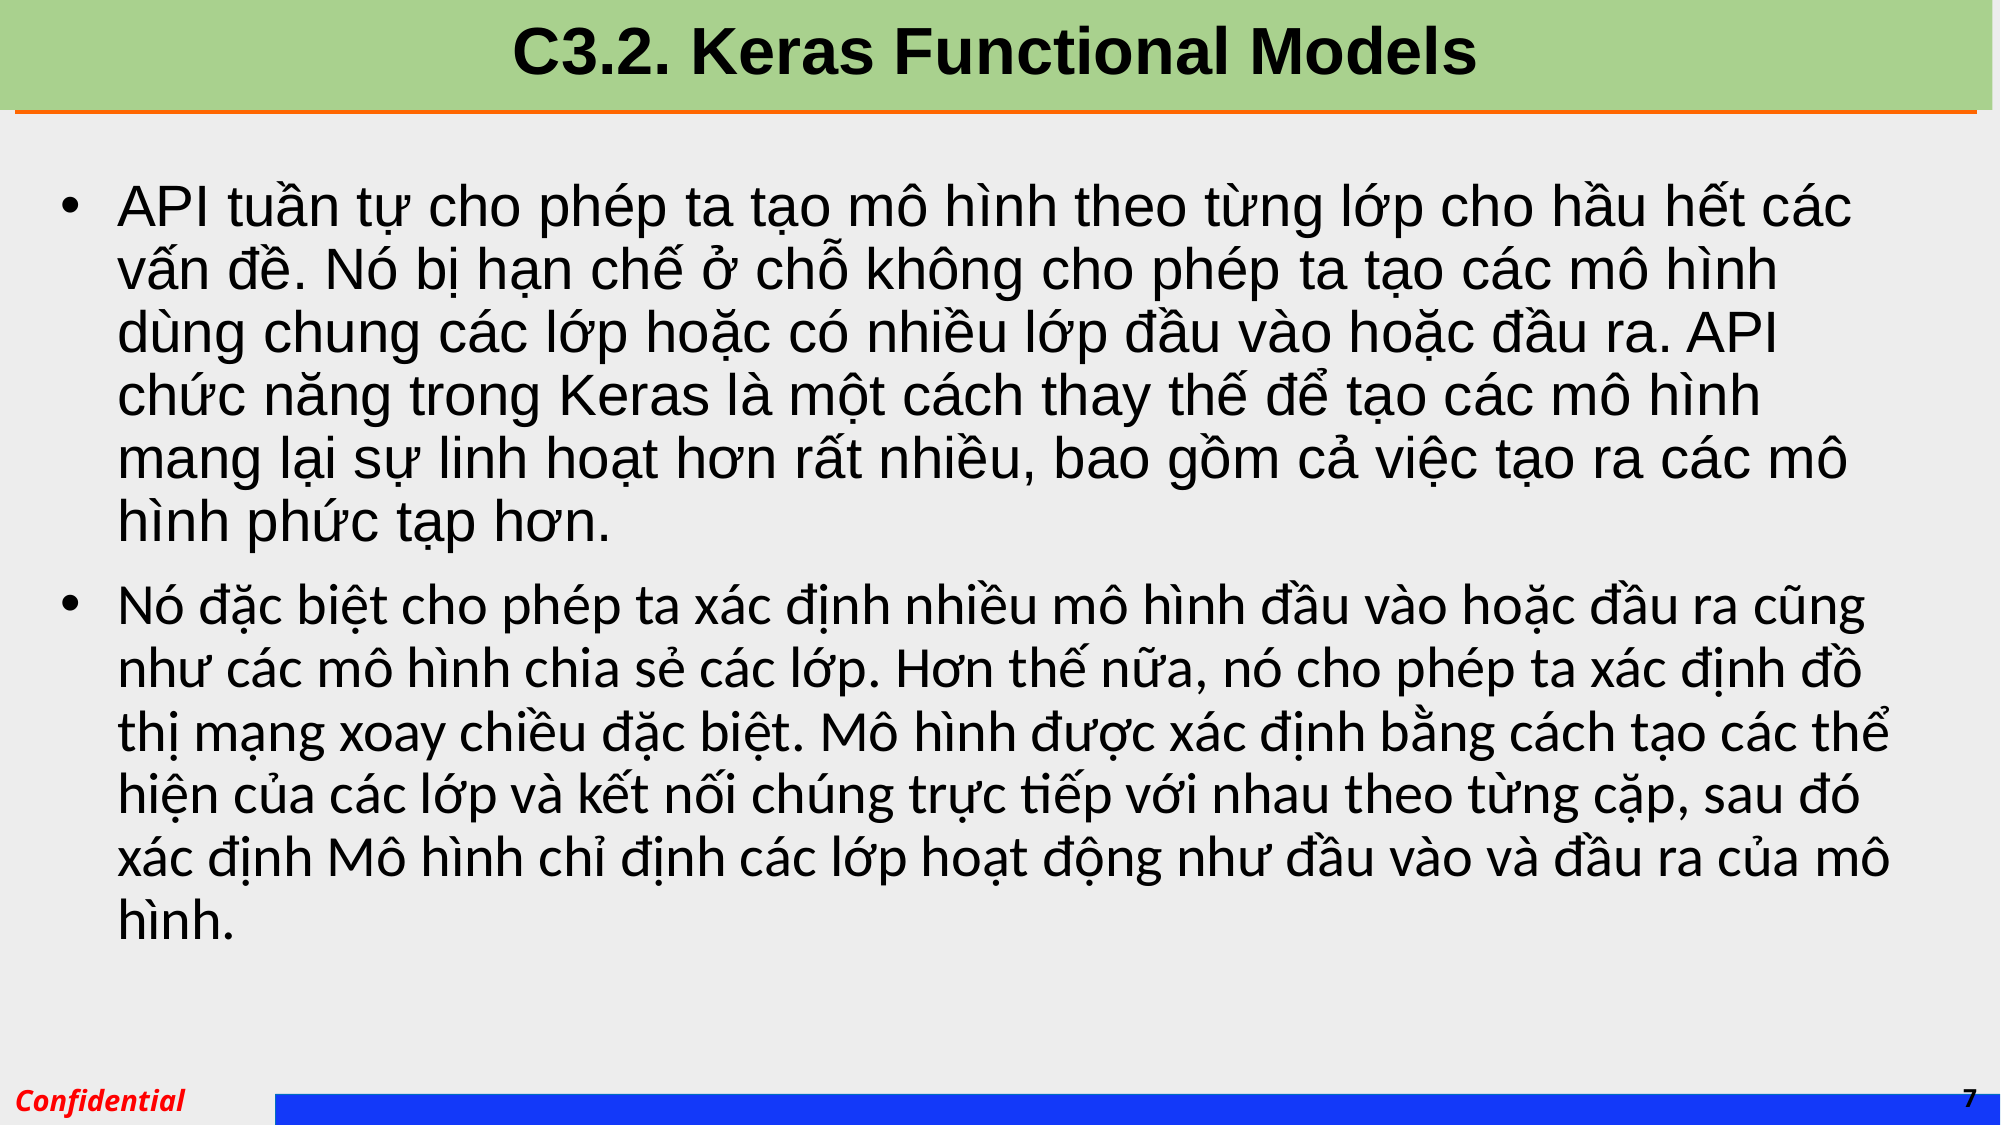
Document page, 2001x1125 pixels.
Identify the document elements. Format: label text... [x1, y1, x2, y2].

title C3.2. Keras Functional Models [0, 0, 1993, 110]
text_box 7 [1525, 1069, 1993, 1125]
list API tuần tự cho phép ta tạo mô hình theo từng lớp cho hầu hết các vấn đề. Nó bị hạn chế ở chỗ không cho phép ta tạo các mô hình dùng chung các lớp hoặc có nhiều lớp đầu vào hoặc đầu ra. API chức năng trong Keras là một cách thay thế để tạo các mô hình mang lại sự linh hoạt hơn rất nhiều, bao gồm cả việc tạo ra các mô hình phức tạp hơn. Nó đặc biệt cho phép ta xác định nhiều mô hình đầu vào hoặc đầu ra cũng như các mô hình chia sẻ các lớp. Hơn thế nữa, nó cho phép ta xác định đồ thị mạng xoay chiều đặc biệt. Mô hình được xác định bằng cách tạo các thể hiện của các lớp và kết nối chúng trực tiếp với nhau theo từng cặp, sau đó xác định Mô hình chỉ định các lớp hoạt động như đầu vào và đầu ra của mô hình. [45, 168, 1919, 990]
